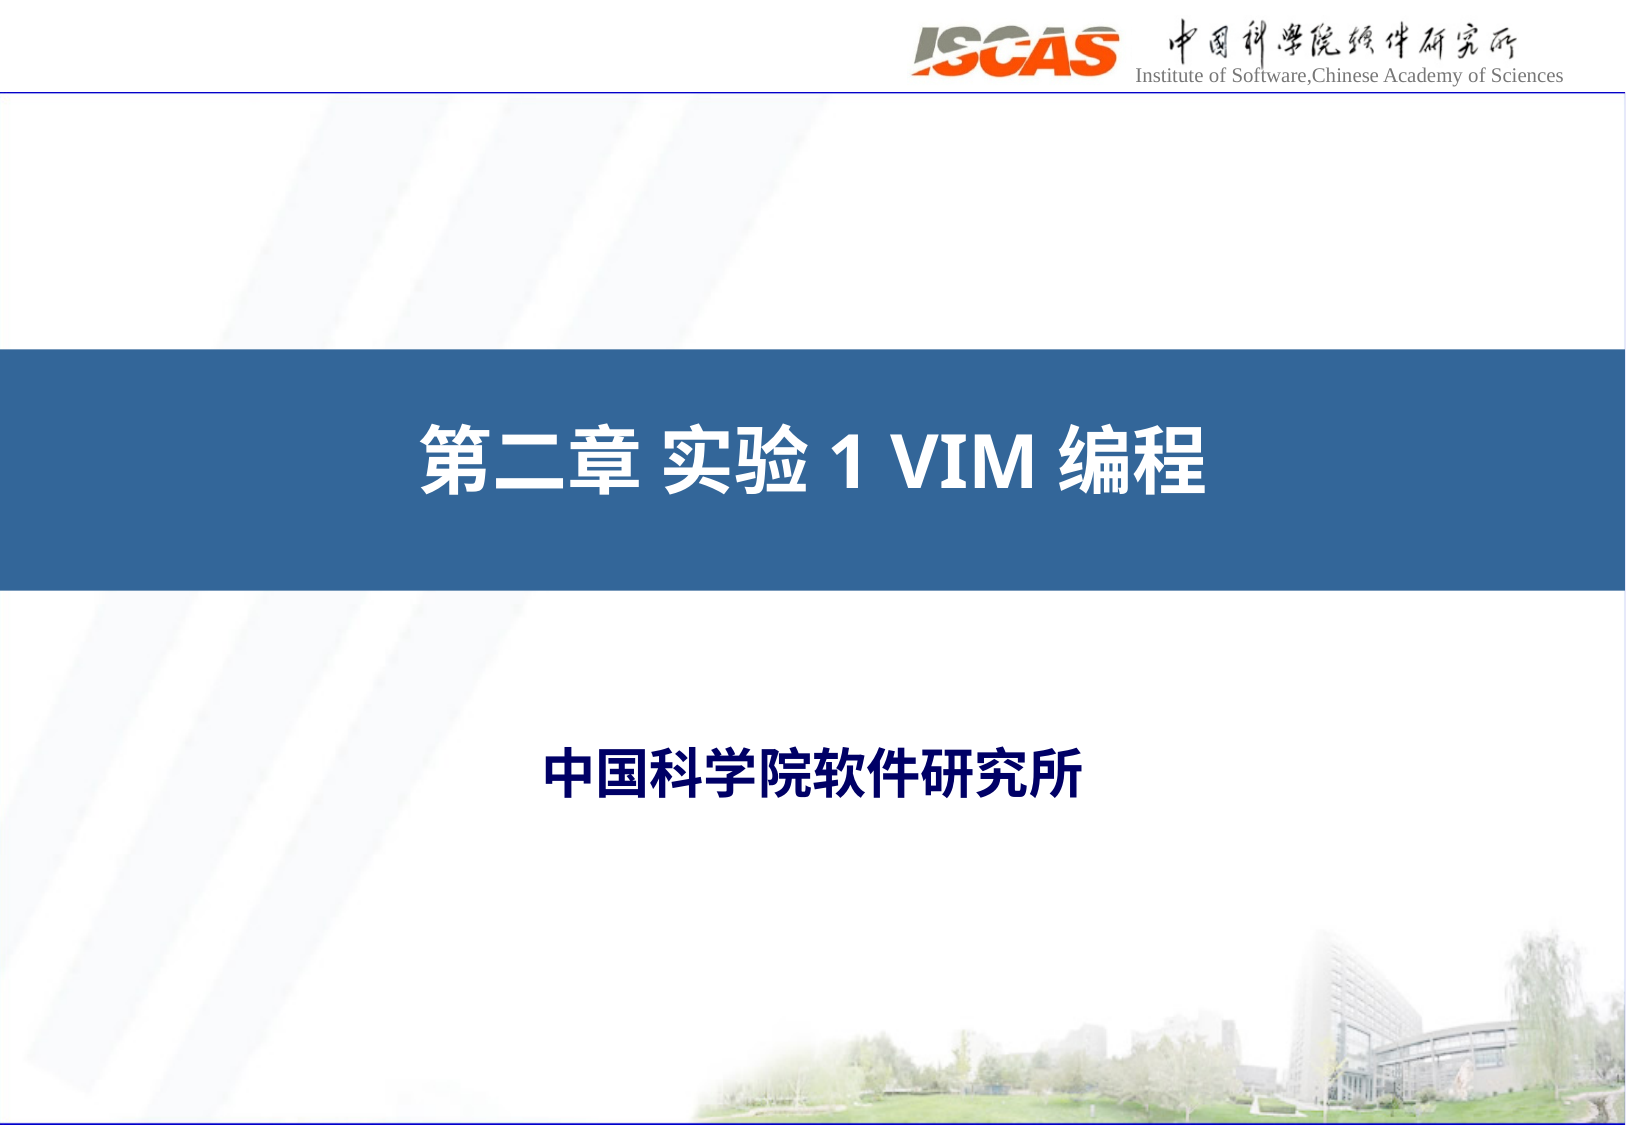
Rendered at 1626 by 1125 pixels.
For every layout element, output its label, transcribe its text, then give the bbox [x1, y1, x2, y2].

subtitle 中国科学院软件研究所 [287, 732, 1338, 1020]
picture [0, 92, 1626, 1125]
picture [907, 18, 1132, 87]
picture [1166, 15, 1519, 71]
title 第二章 实验1 VIM编程 [0, 349, 1625, 591]
